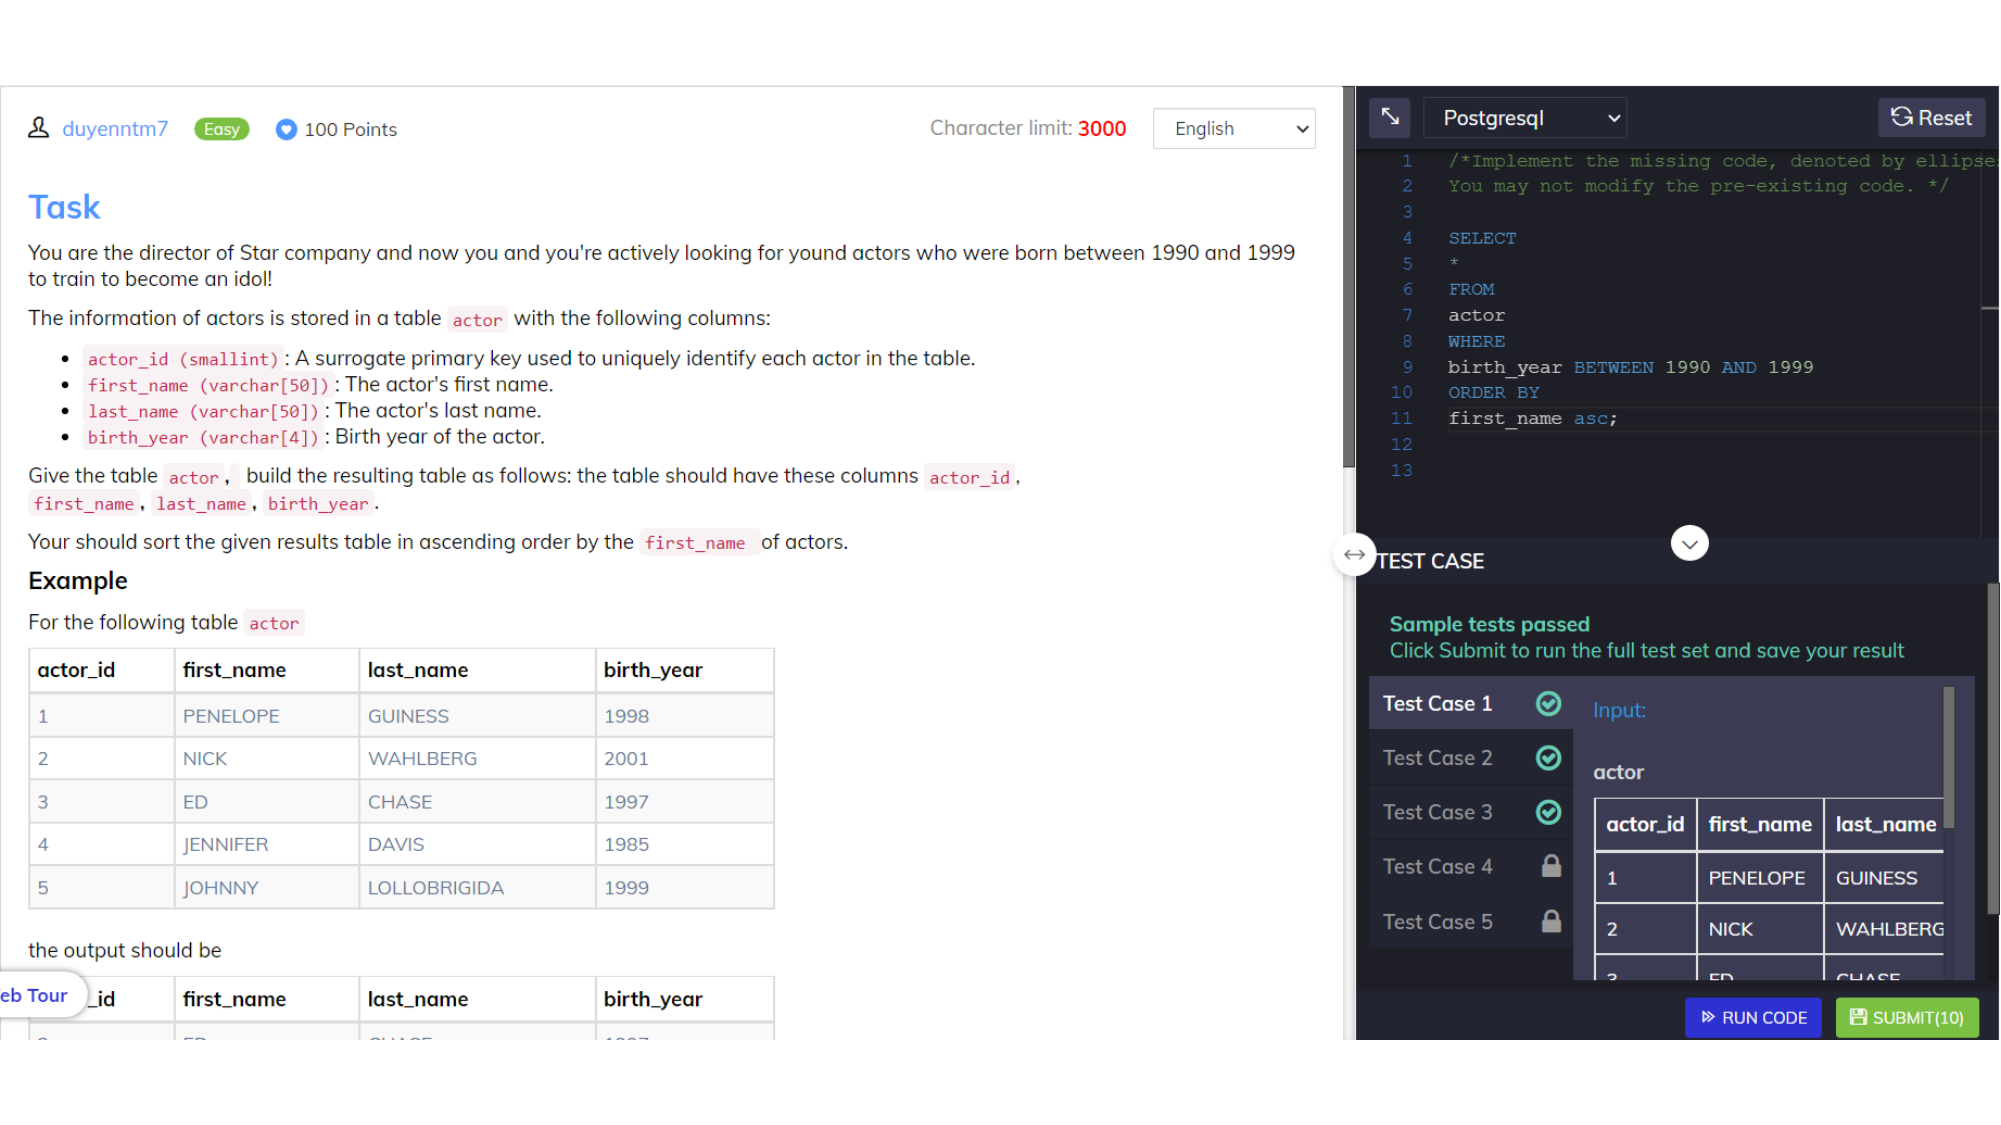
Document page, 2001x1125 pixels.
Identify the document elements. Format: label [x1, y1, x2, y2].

picture [0, 85, 2000, 1040]
